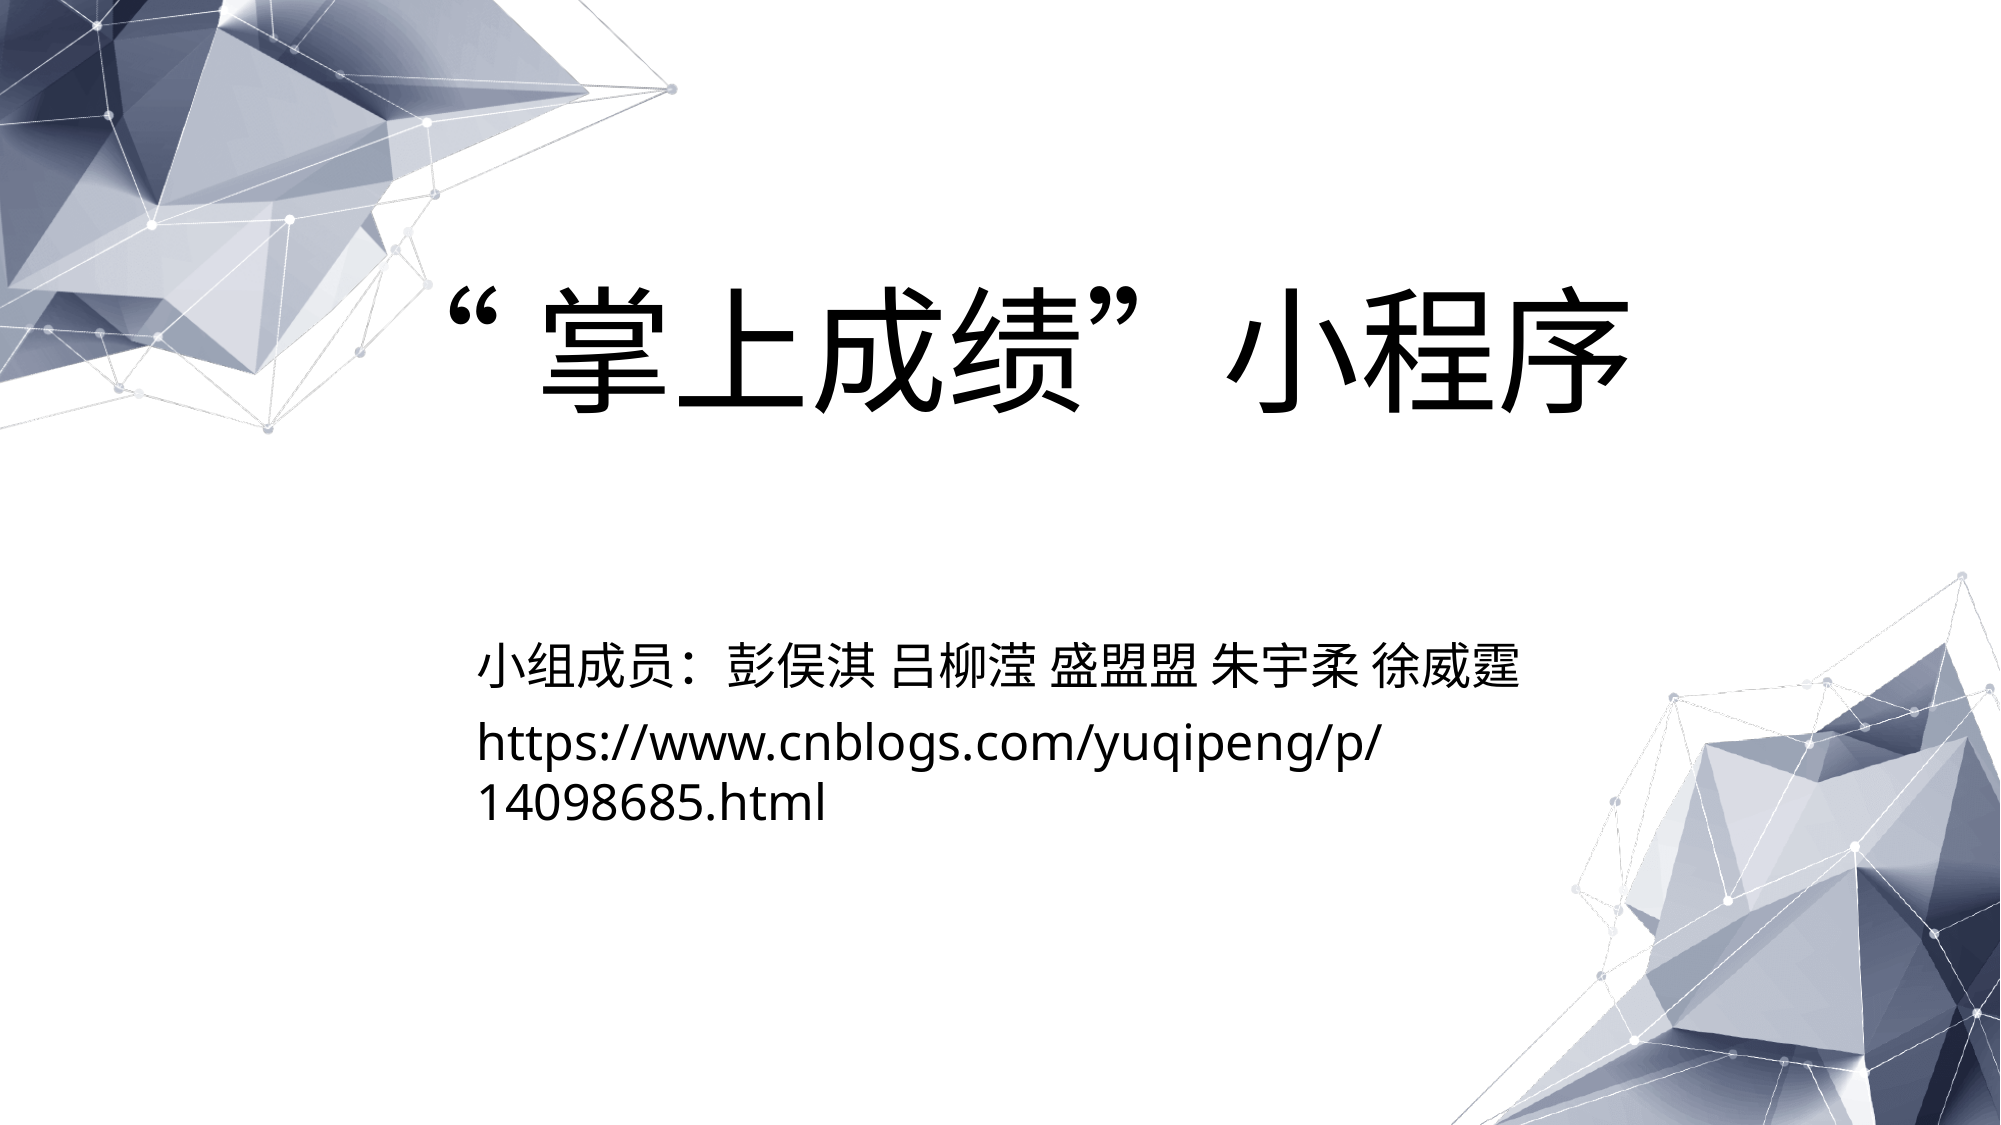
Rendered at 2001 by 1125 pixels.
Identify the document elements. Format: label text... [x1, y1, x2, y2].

text_box 小组成员：彭俣淇 吕柳滢 盛盟盟 朱宇柔 徐威霆 [462, 627, 1290, 703]
picture [0, 0, 822, 797]
text_box “掌上成绩”小程序 [757, 257, 1662, 438]
text_box https://www.cnblogs.com/yuqipeng/p/14098685.html [462, 703, 1290, 838]
picture [1262, 387, 2000, 1125]
